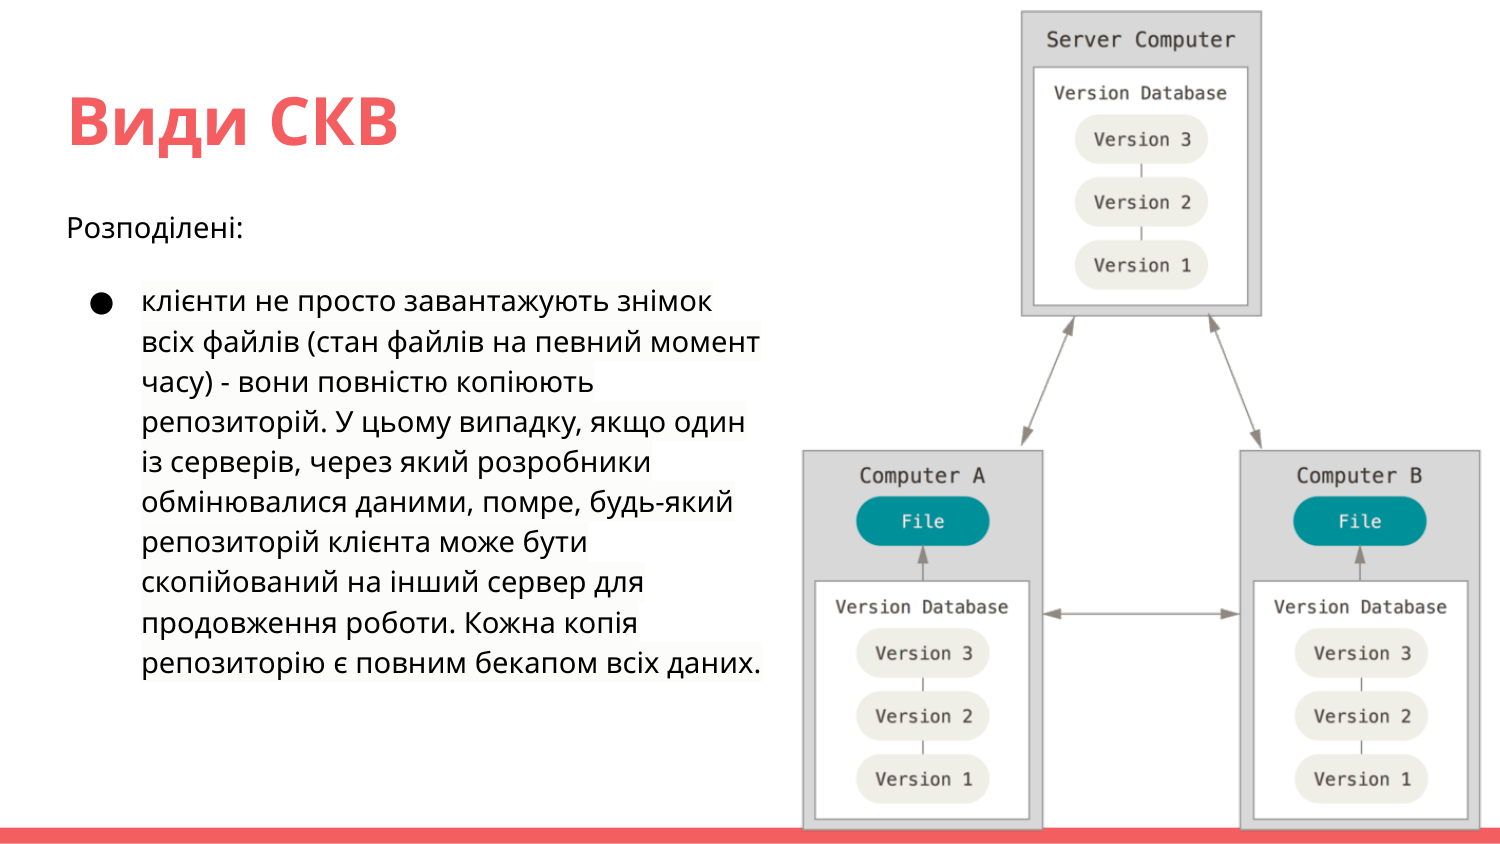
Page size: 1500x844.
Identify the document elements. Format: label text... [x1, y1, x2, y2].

title Види СКВ [51, 64, 783, 167]
picture [788, 0, 1494, 844]
list Розподілені: клієнти не просто завантажують знімок всіх файлів (стан файлів на певний момент часу) - вони повністю копіюють репозиторій. У цьому випадку, якщо один із серверів, через який розробники обмінювалися даними, помре, будь-який репозиторій клієнта може бути скопійований на інший сервер для продовження роботи. Кожна копія репозиторію є повним бекапом всіх даних. [51, 189, 782, 750]
